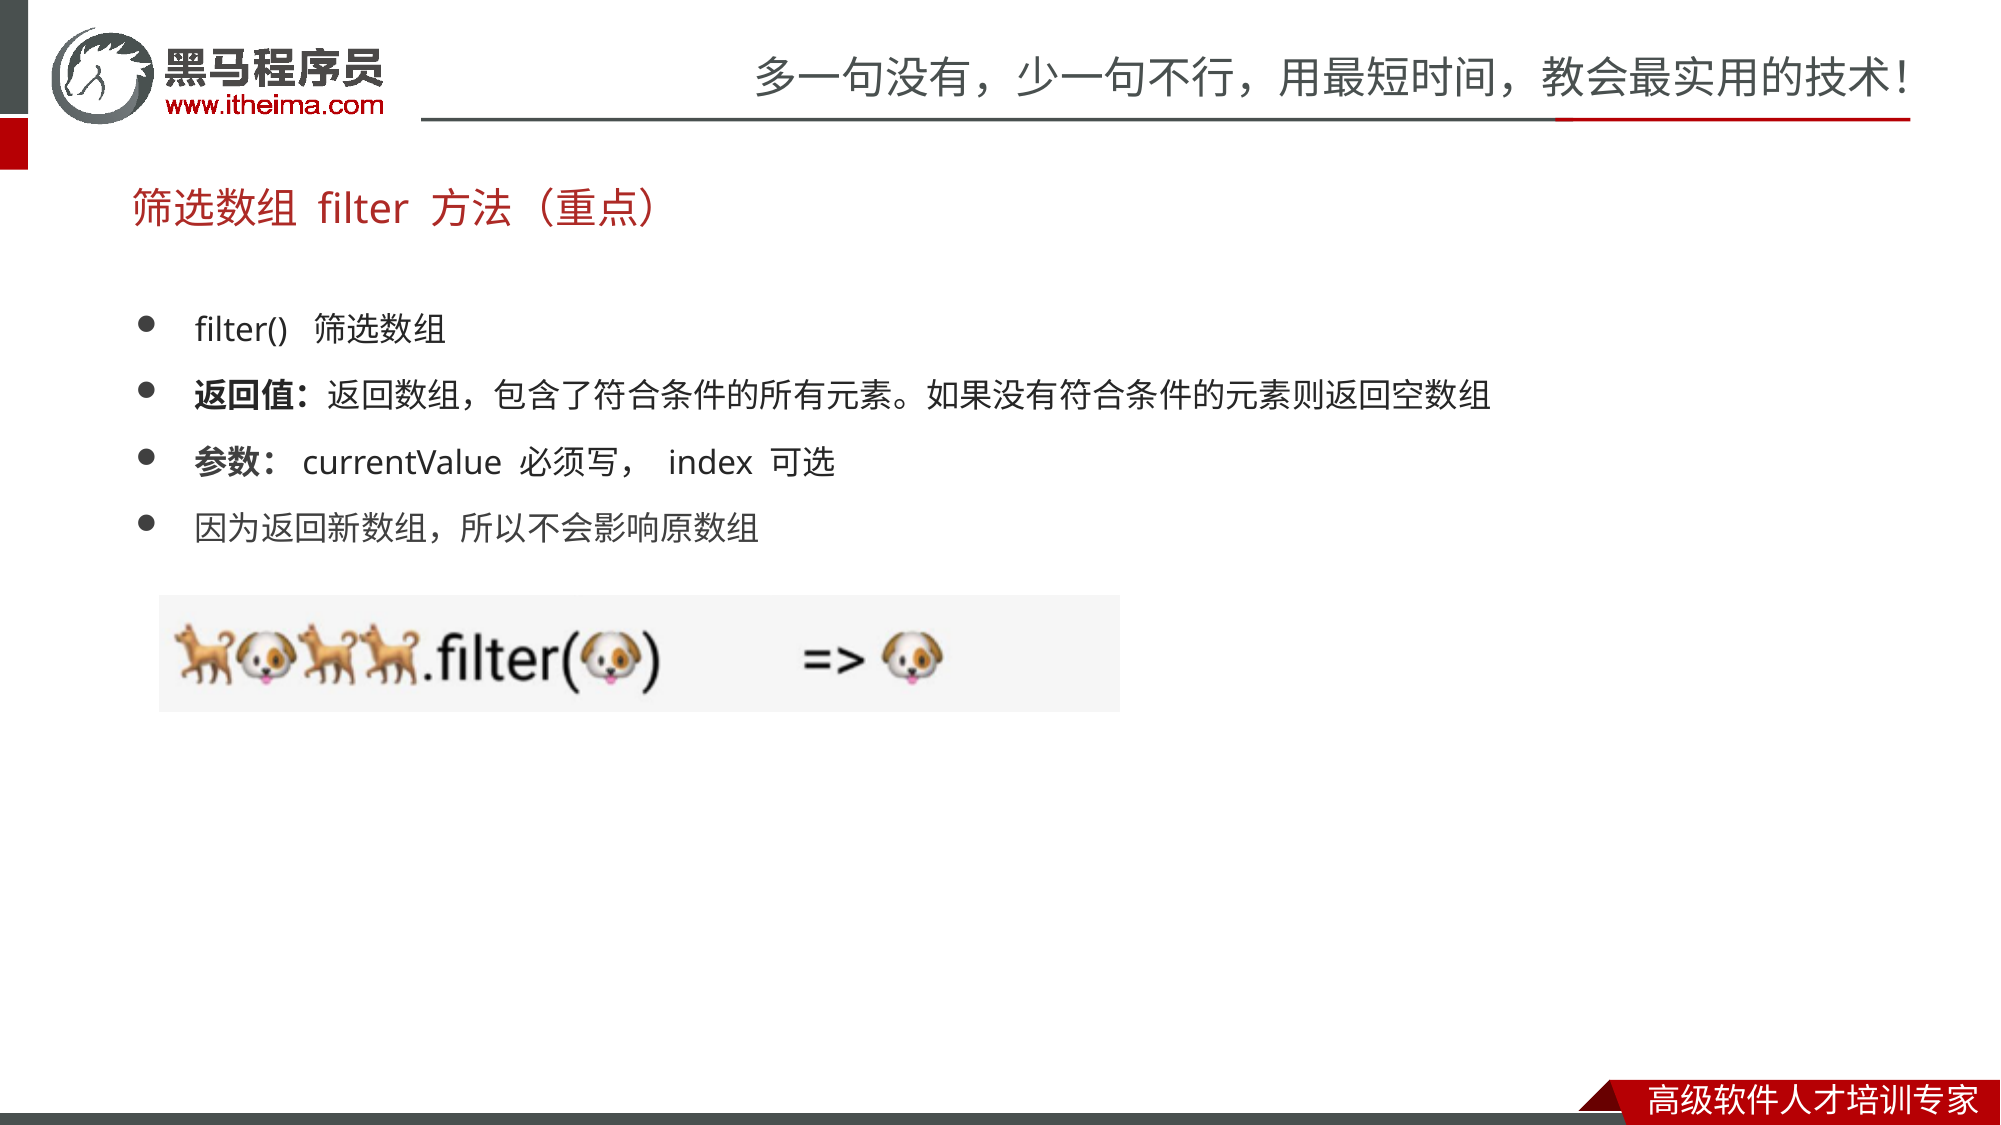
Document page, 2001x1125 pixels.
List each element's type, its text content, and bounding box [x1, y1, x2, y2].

list filter() 筛选数组 返回值：返回数组，包含了符合条件的所有元素。如果没有符合条件的元素则返回空数组 参数：currentValue 必须写， index 可选 因为返回新数组，所以不会影响原数组 [121, 280, 1880, 1027]
title 筛选数组 filter 方法（重点） [116, 164, 1880, 250]
picture [159, 595, 1120, 712]
picture [50, 26, 384, 125]
